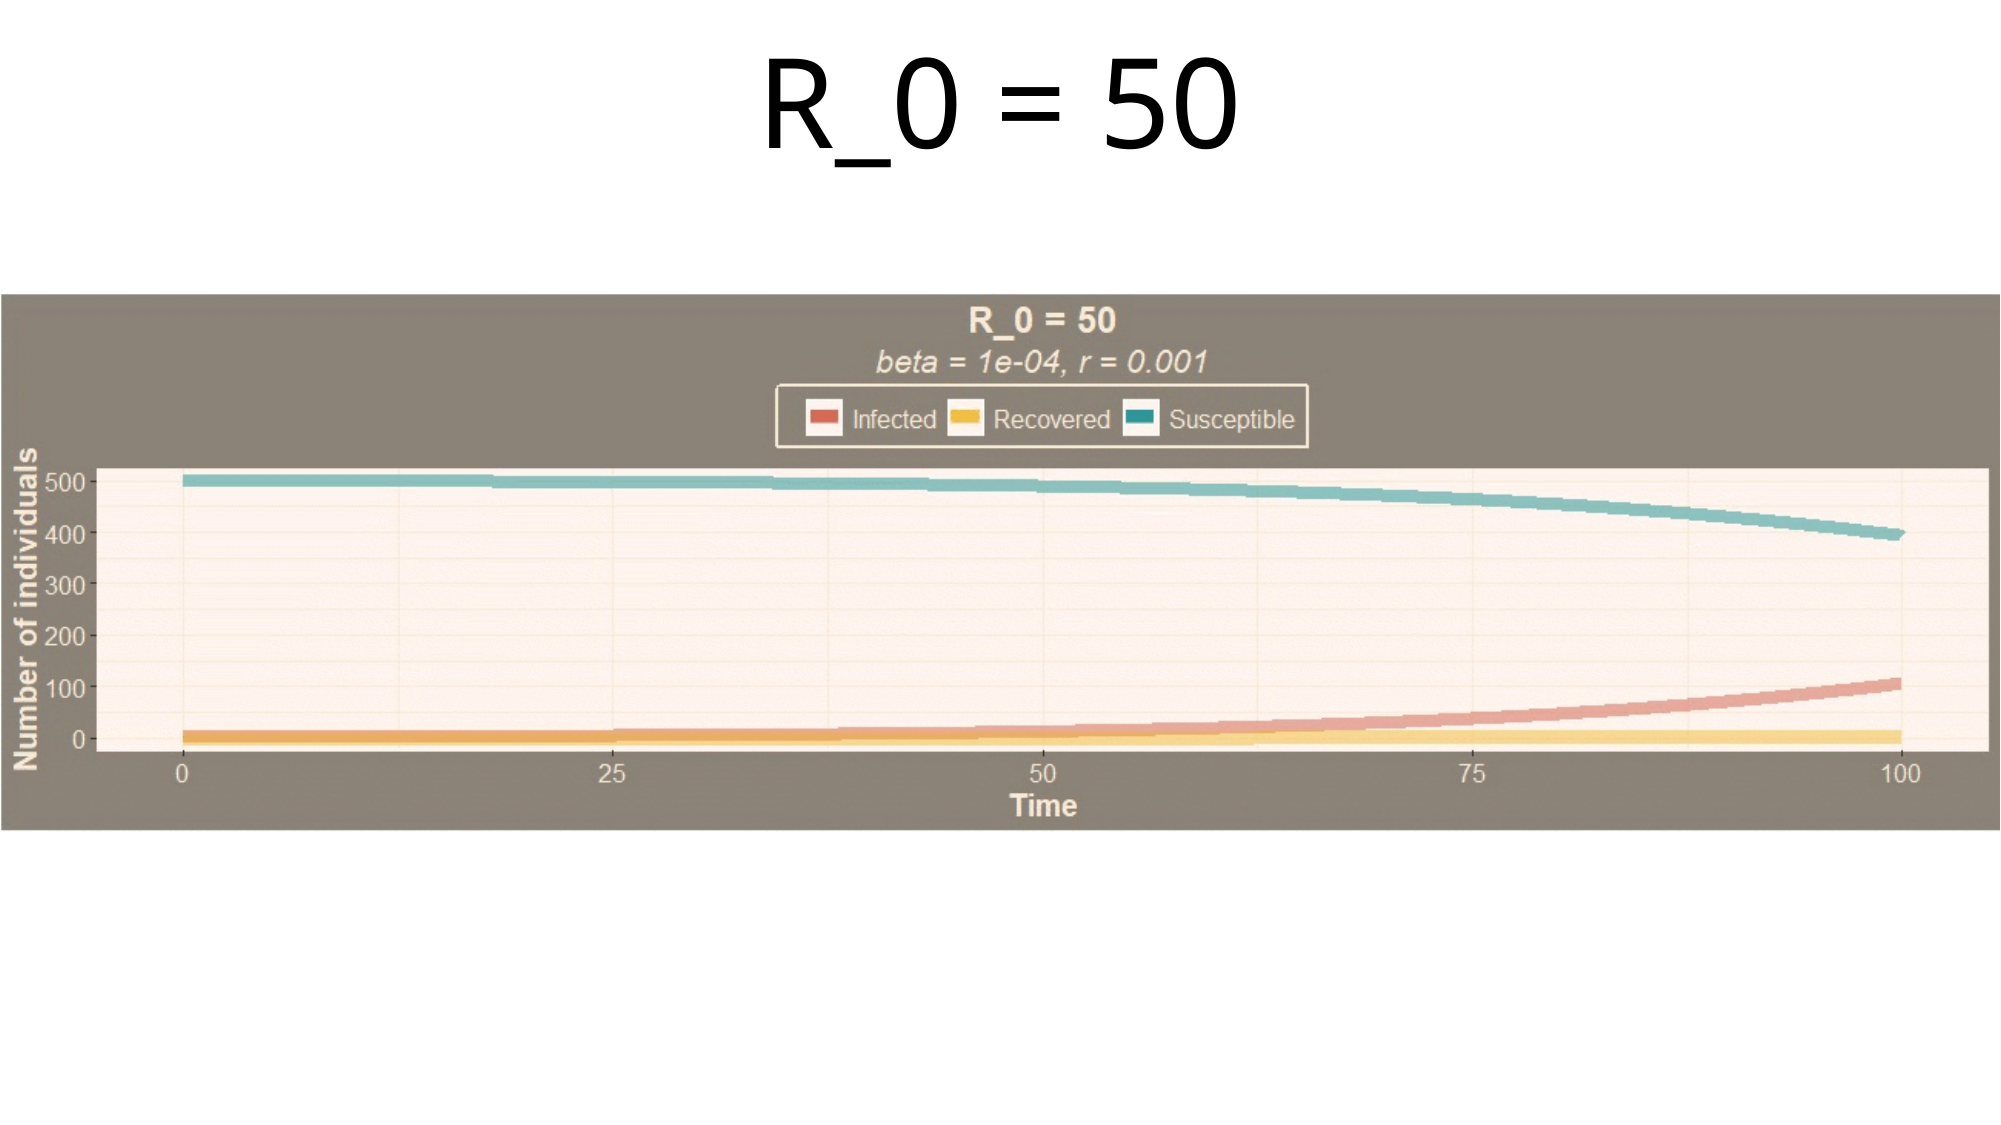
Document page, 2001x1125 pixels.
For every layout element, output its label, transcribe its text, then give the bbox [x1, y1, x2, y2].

title R_0 = 50 [249, 0, 1750, 184]
picture [0, 293, 2000, 832]
